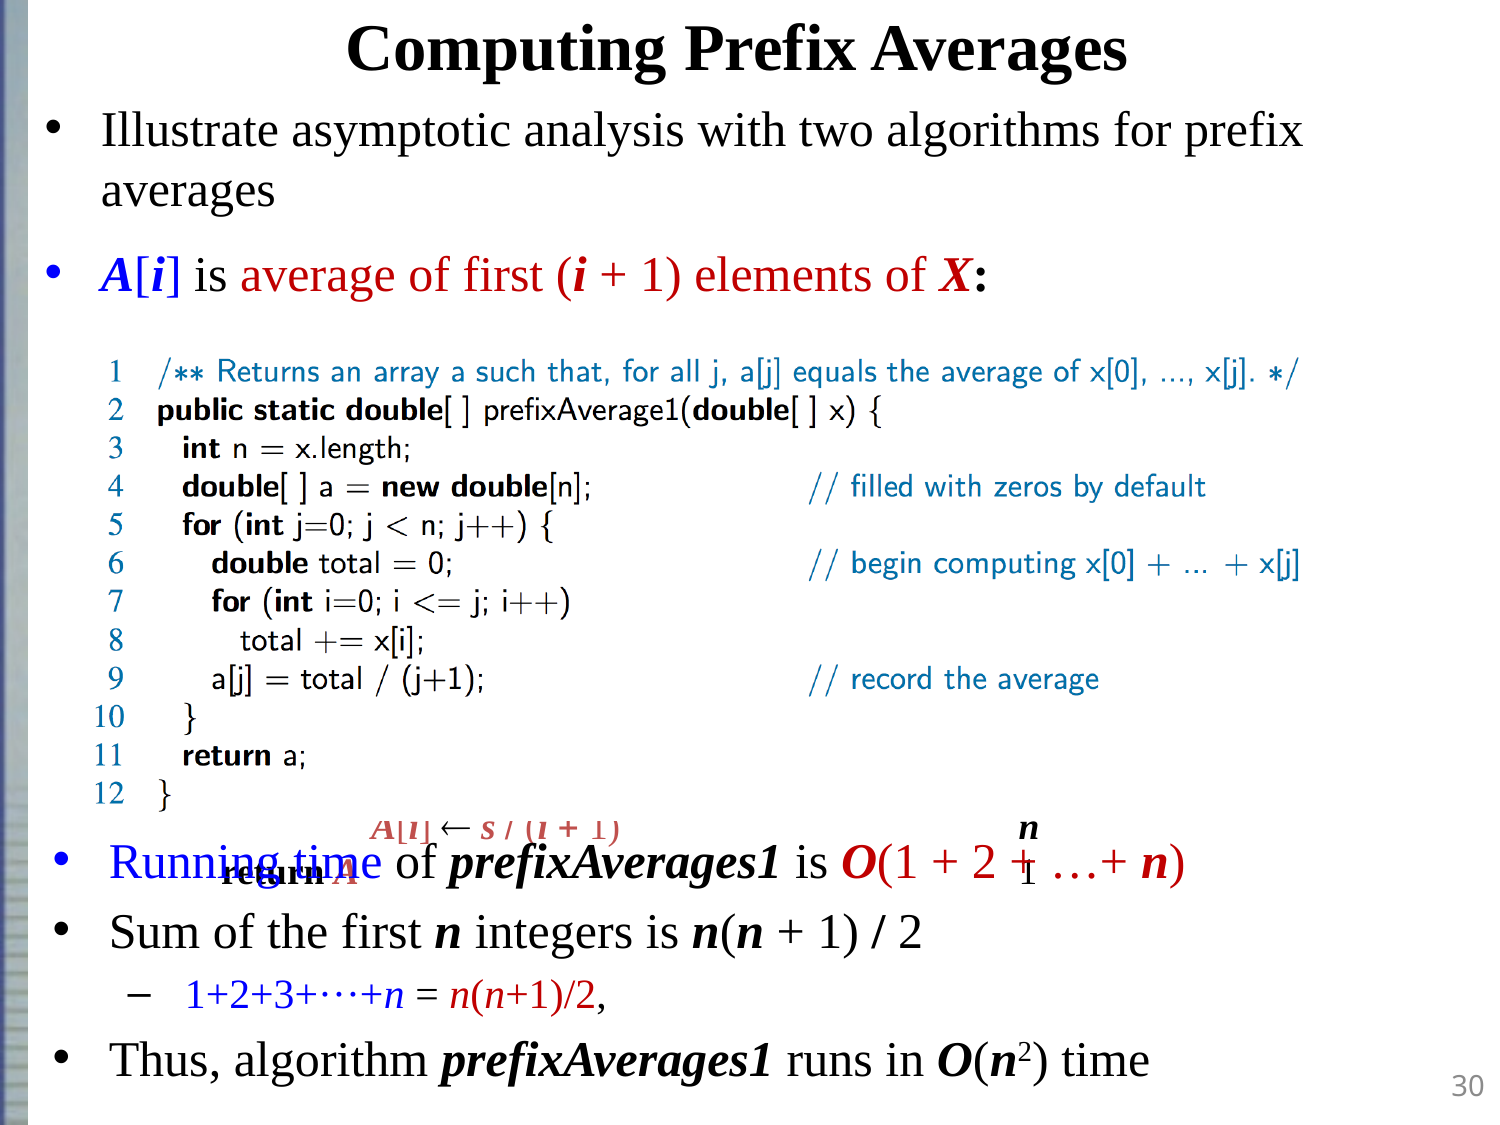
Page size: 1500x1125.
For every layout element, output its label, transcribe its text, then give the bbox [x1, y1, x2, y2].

title Computing Prefix Averages [62, 3, 1413, 85]
list Illustrate asymptotic analysis with two algorithms for prefix averages A[i] is average of first (i + 1) elements of X: A[i] = (X[0] + X[1] + … + X[i])/(i+1) [29, 88, 1500, 329]
picture [93, 337, 1326, 822]
picture [0, 0, 28, 1125]
slide_number 30 [1362, 1050, 1500, 1125]
text_box Running time of prefixAverages1 is O(1 + 2 + …+ n) Sum of the first n integers is n(n + 1) / 2 1+2+3+···+n = n(n+1)/2, Thus, algorithm prefixAverages1 runs in O(n2) time [37, 820, 1325, 1125]
